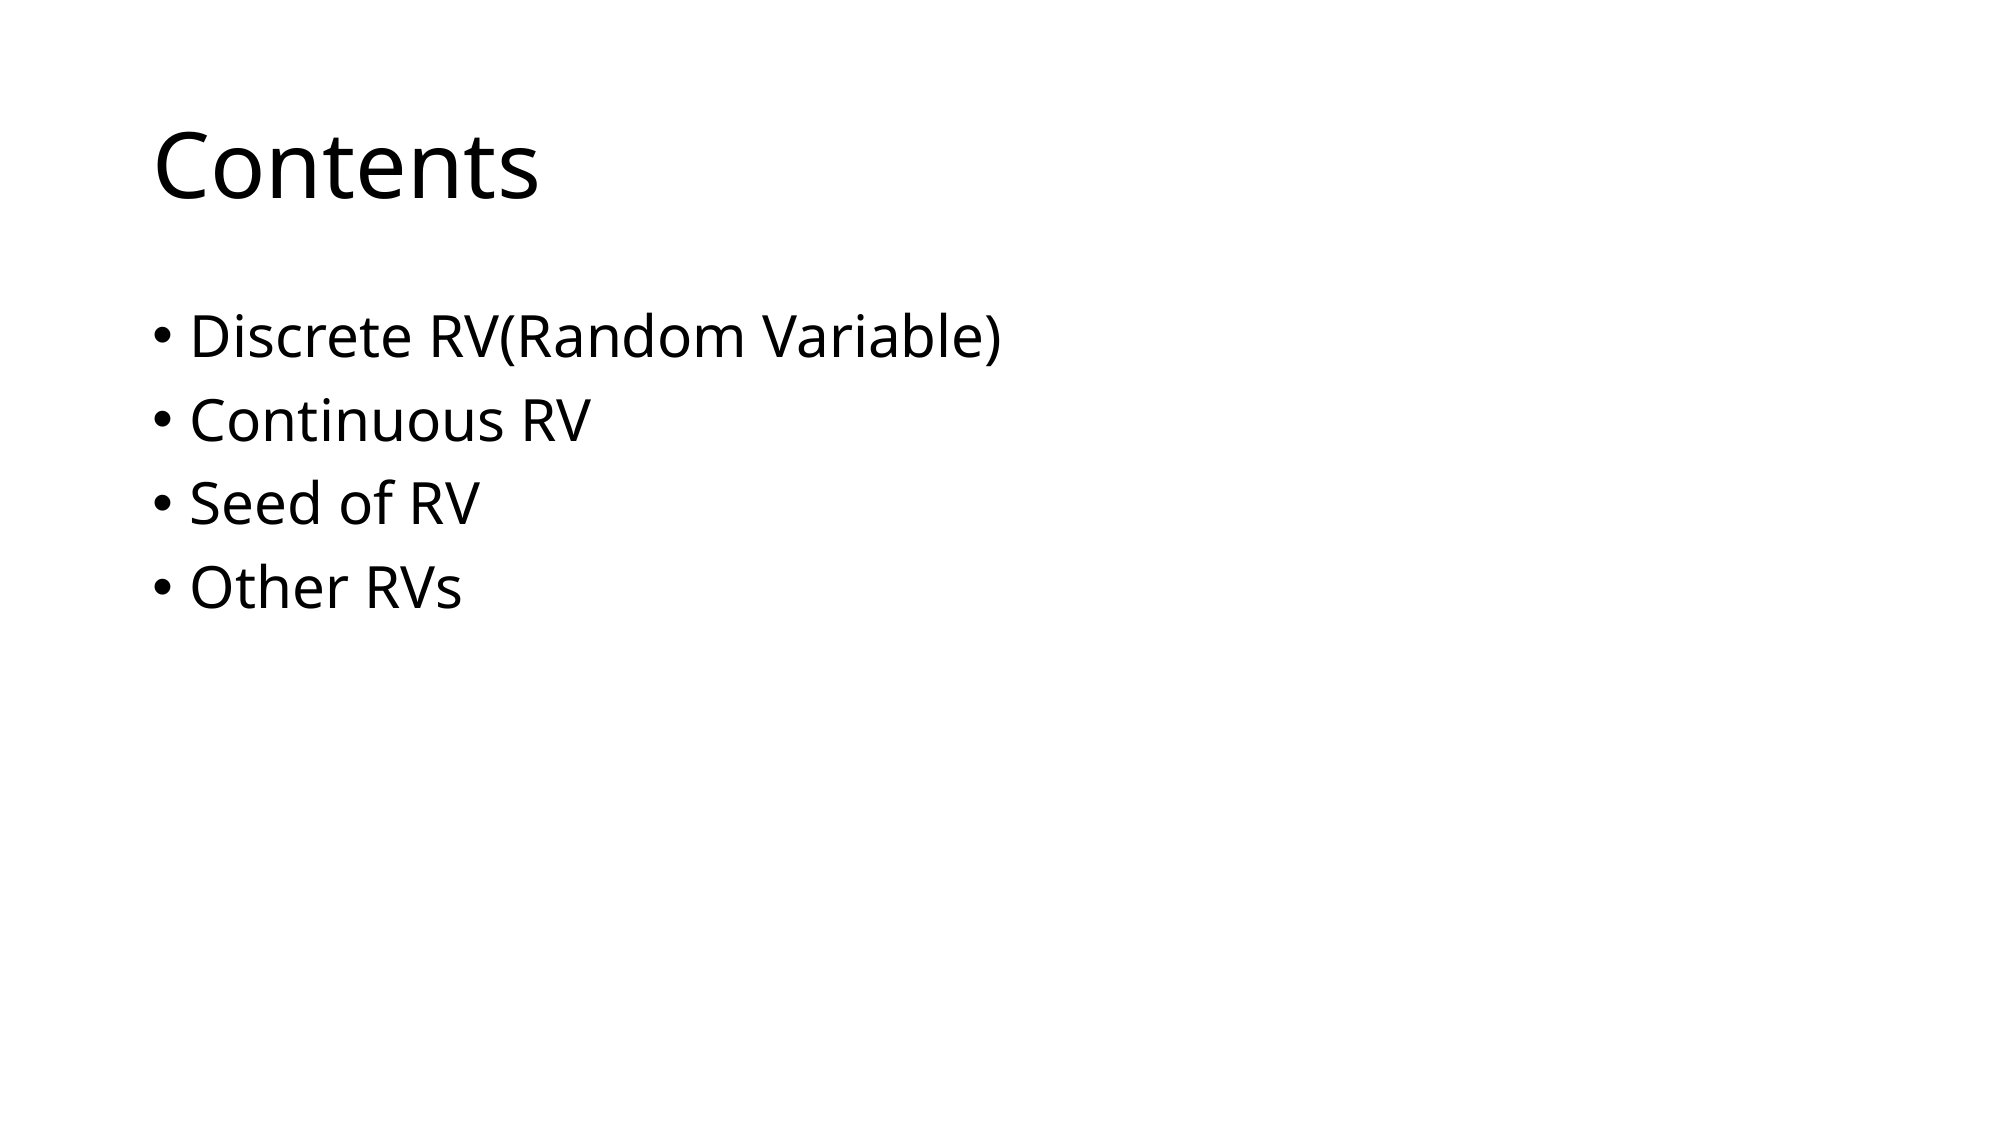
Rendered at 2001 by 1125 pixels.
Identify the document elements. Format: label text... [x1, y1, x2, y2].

title Contents [137, 59, 1863, 278]
list Discrete RV(Random Variable) Continuous RV Seed of RV Other RVs [137, 299, 1863, 1014]
